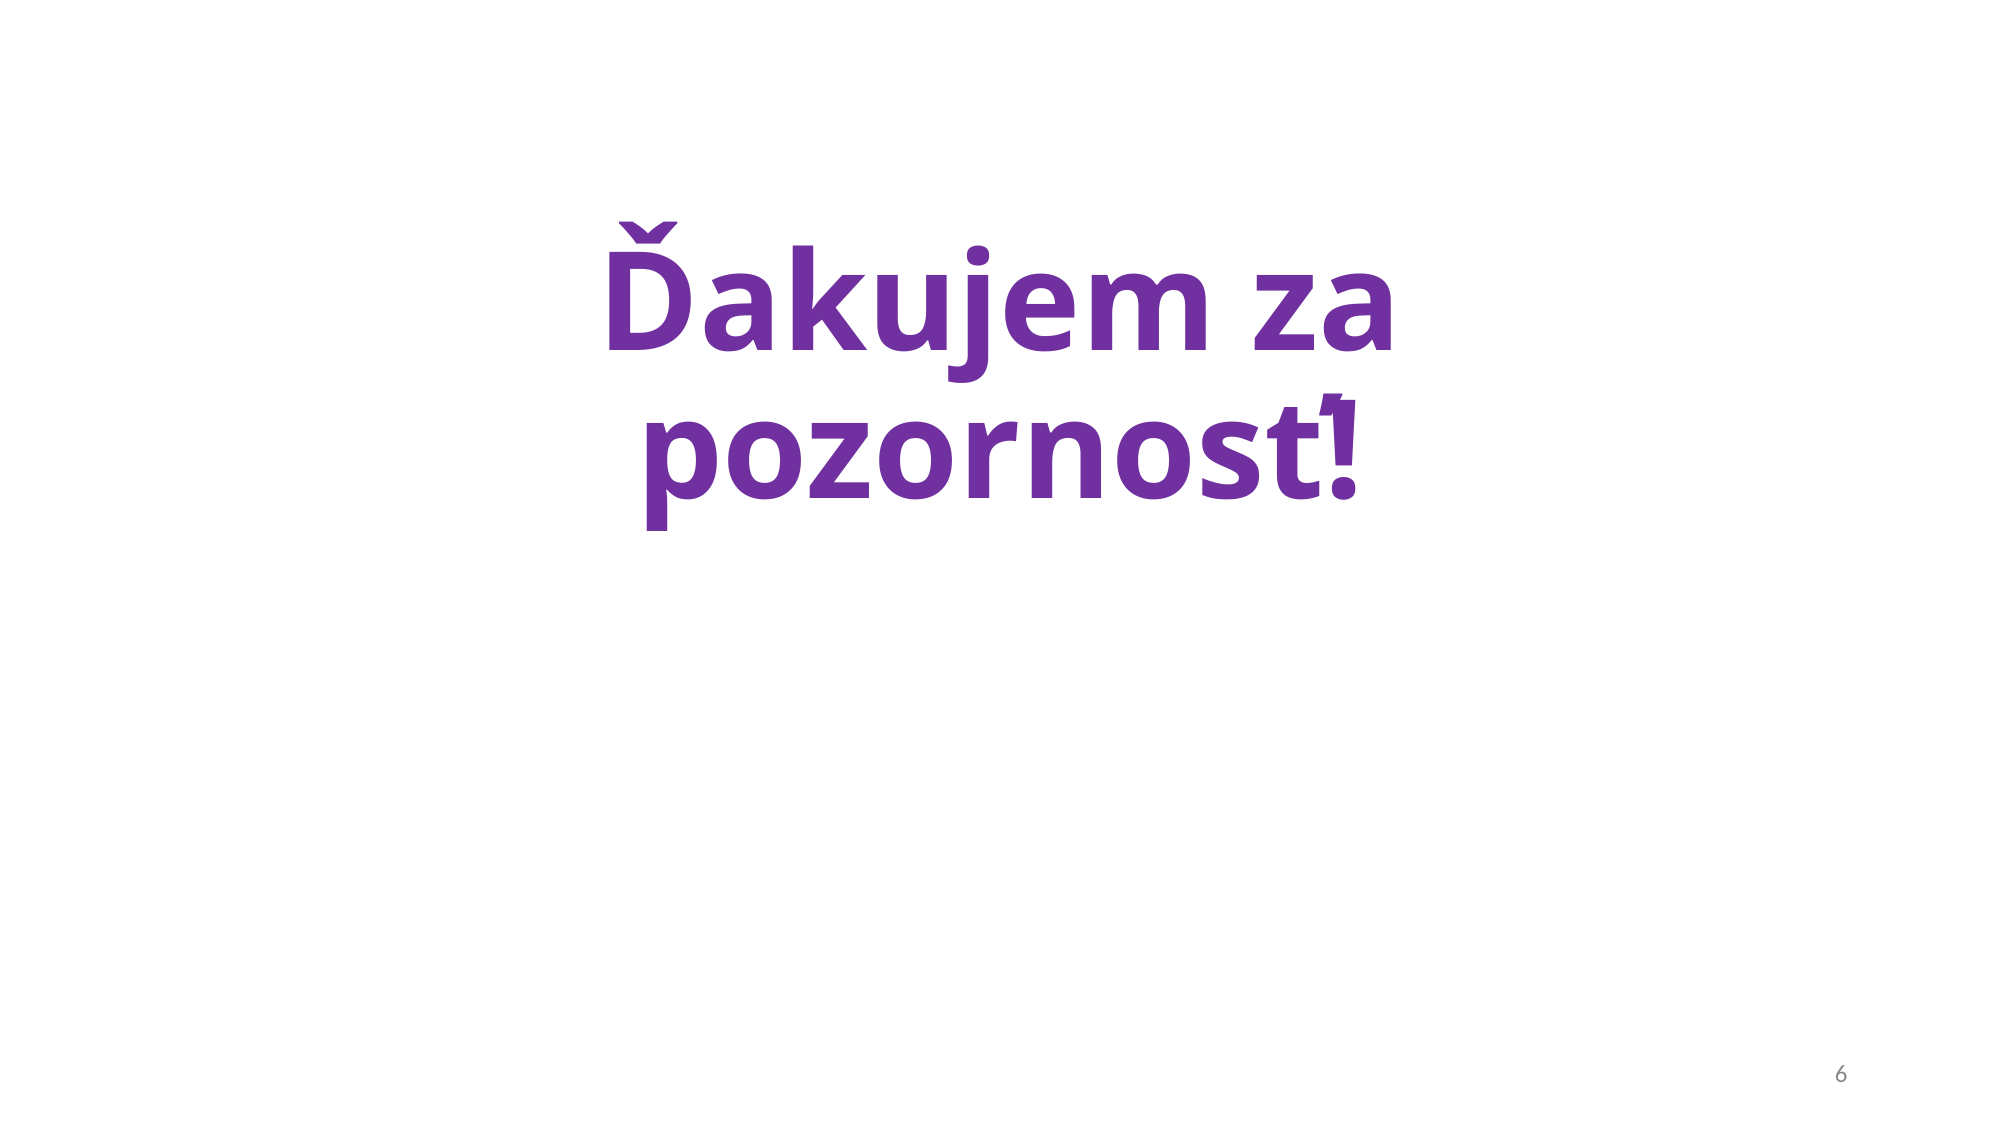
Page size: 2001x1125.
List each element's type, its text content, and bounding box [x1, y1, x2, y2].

text_box Ďakujem za pozornosť! [249, 184, 1750, 576]
slide_number 6 [1412, 1042, 1863, 1103]
